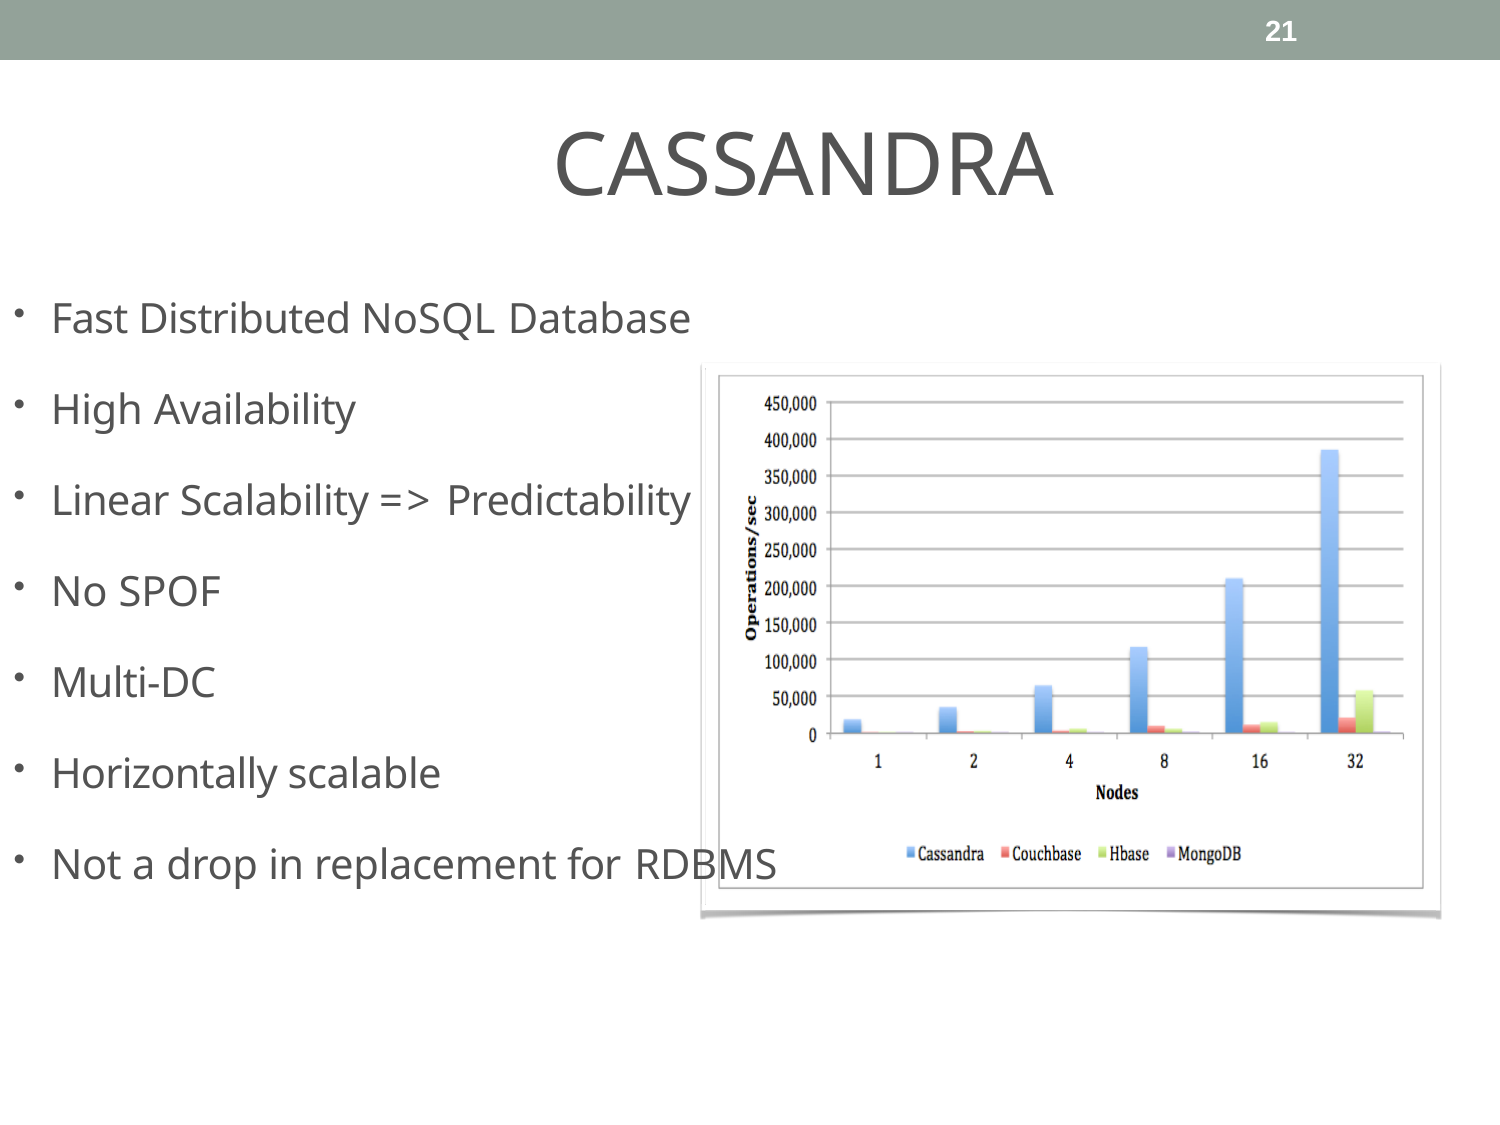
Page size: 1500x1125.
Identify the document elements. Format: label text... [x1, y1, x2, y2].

slide_number 21 [1250, 3, 1425, 57]
text_box [699, 362, 1442, 920]
text_box CASSANDRA Fast Distributed NoSQL Database High Availability Linear Scalability => Predictability No SPOF Multi-DC Horizontally scalable Not a drop in replacement for RDBMS [12, 107, 1213, 888]
